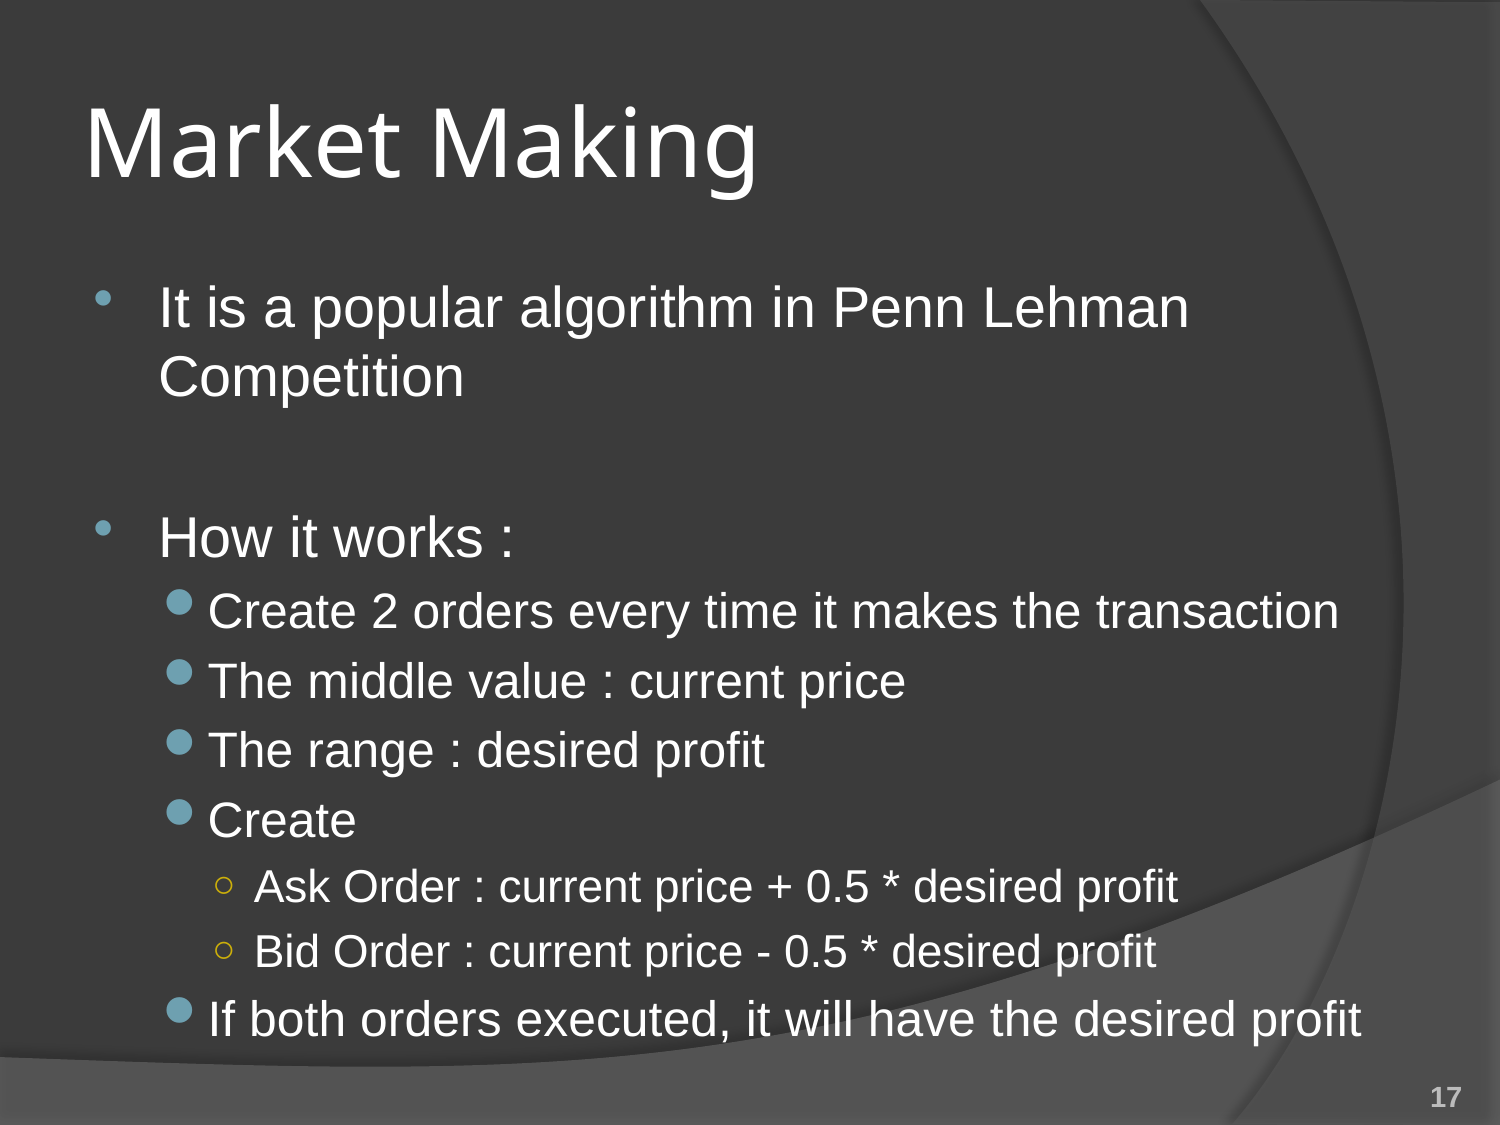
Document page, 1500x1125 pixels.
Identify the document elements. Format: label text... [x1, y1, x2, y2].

slide_number 17 [1337, 1053, 1463, 1114]
title Market Making [75, 45, 1300, 233]
list It is a popular algorithm in Penn Lehman Competition How it works : Create 2 orders every time it makes the transaction The middle value : current price The range : desired profit Create Ask Order : current price + 0.5 * desired profit Bid Order : current price - 0.5 * desired profit If both orders executed, it will have the desired profit [75, 262, 1438, 1063]
